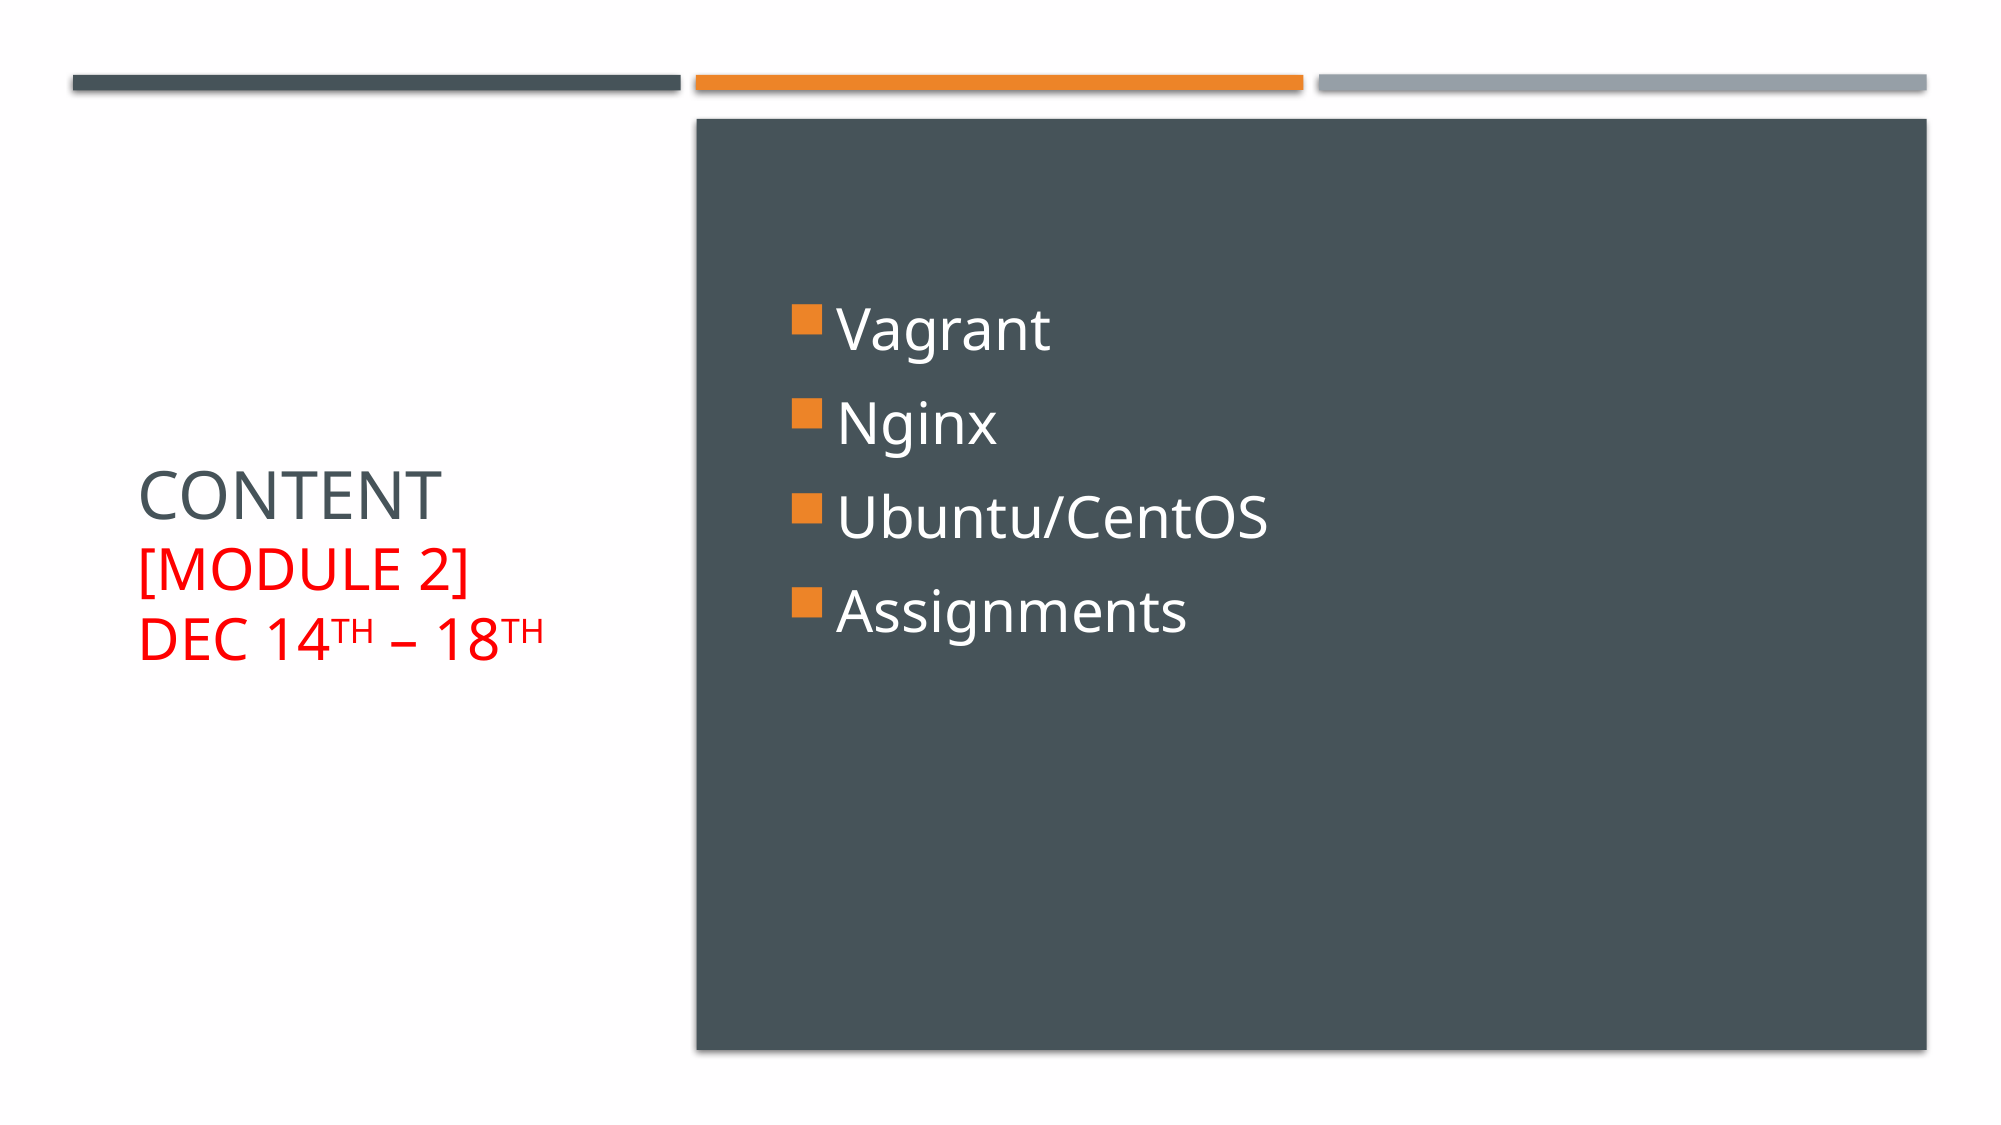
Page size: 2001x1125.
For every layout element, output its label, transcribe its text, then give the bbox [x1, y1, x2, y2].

text_box [696, 118, 1928, 1051]
list Vagrant Nginx Ubuntu/CentOS Assignments [771, 176, 1854, 949]
text_box [1318, 73, 1928, 92]
text_box [695, 74, 1304, 91]
text_box [72, 74, 682, 92]
title Content [Module 2] Dec 14th – 18th [122, 176, 624, 949]
text_box [0, 0, 2000, 1125]
